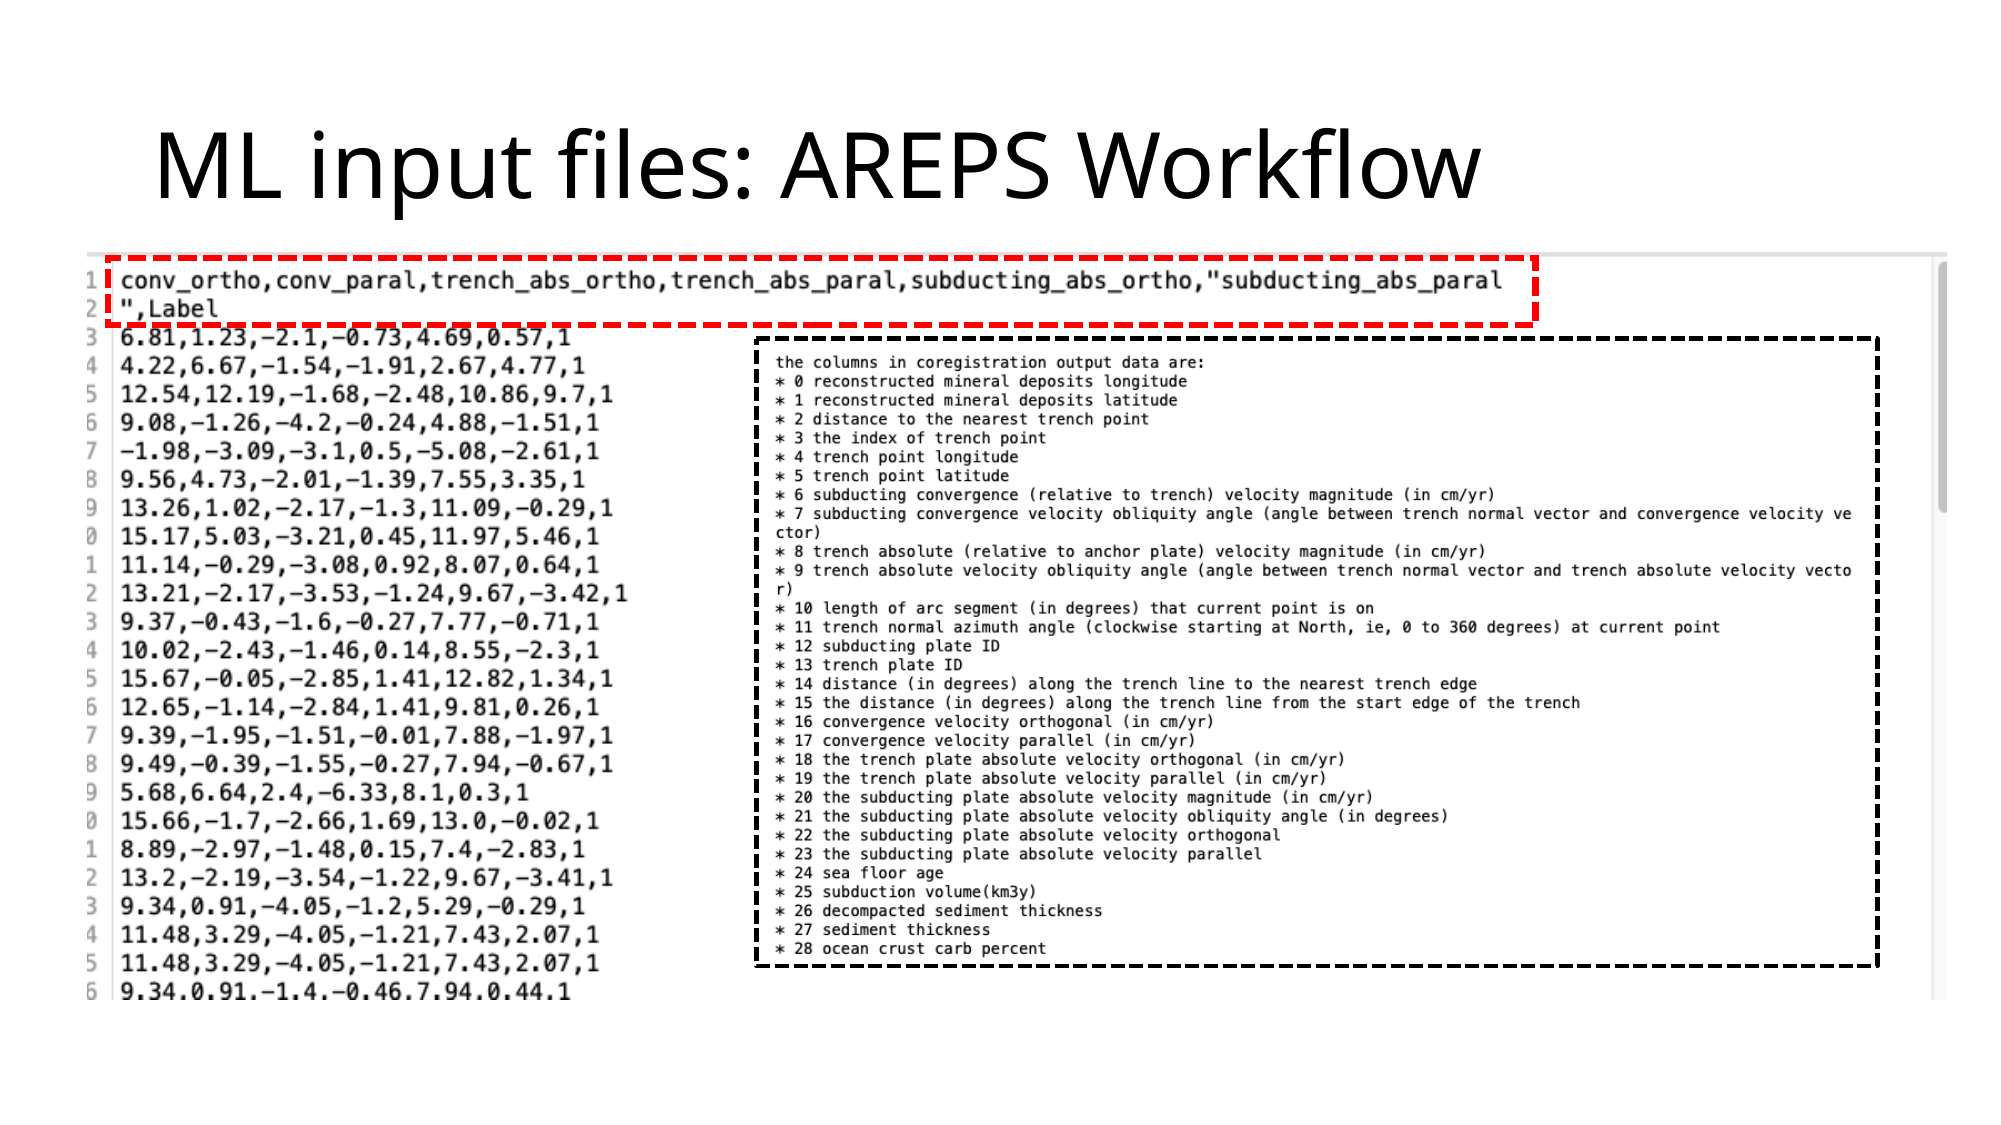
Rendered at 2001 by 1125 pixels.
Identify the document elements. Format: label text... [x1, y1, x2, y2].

picture [758, 340, 1875, 964]
title ML input files: AREPS Workflow [137, 59, 1863, 252]
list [87, 252, 1947, 1000]
